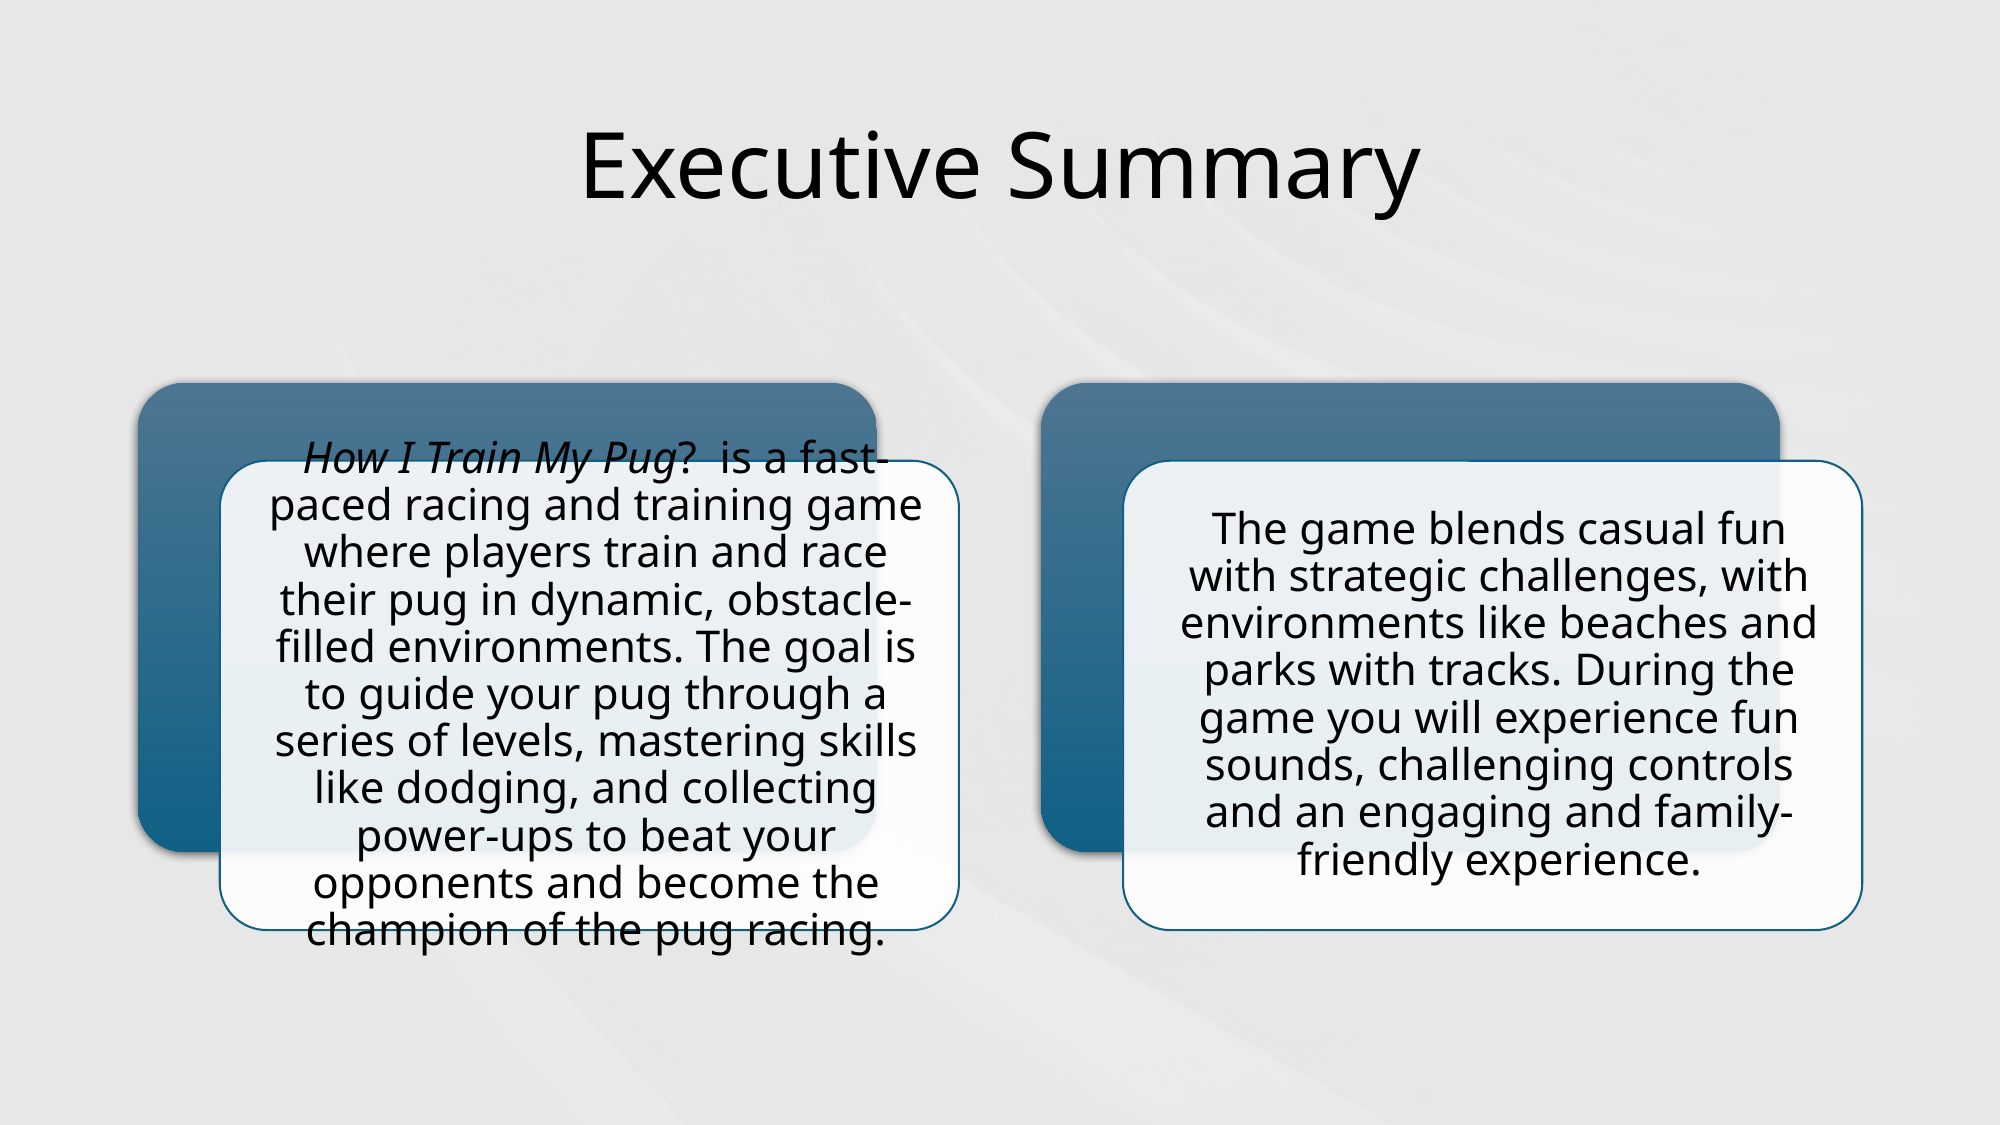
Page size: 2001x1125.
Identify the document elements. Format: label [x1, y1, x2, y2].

list [136, 298, 1863, 1014]
picture [0, 0, 2000, 1125]
